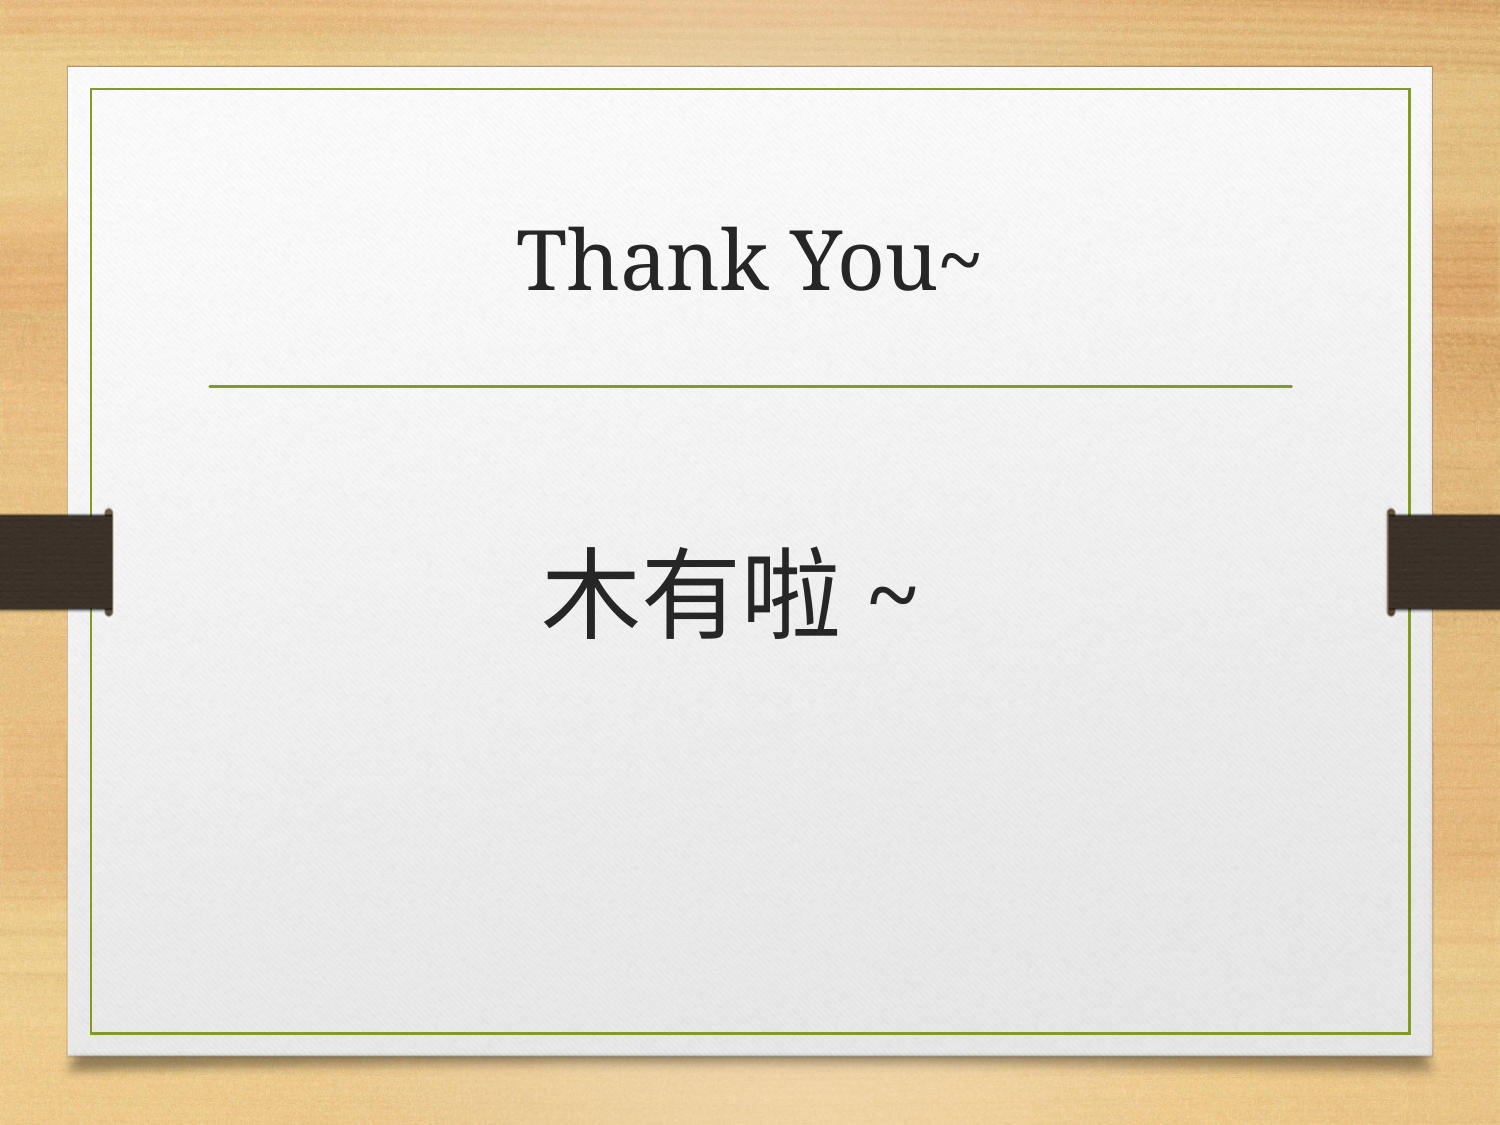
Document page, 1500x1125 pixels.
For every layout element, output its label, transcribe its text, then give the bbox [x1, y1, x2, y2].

picture [0, 0, 1500, 1125]
list 木有啦~ [174, 523, 1290, 1089]
title Thank You~ [193, 150, 1309, 365]
